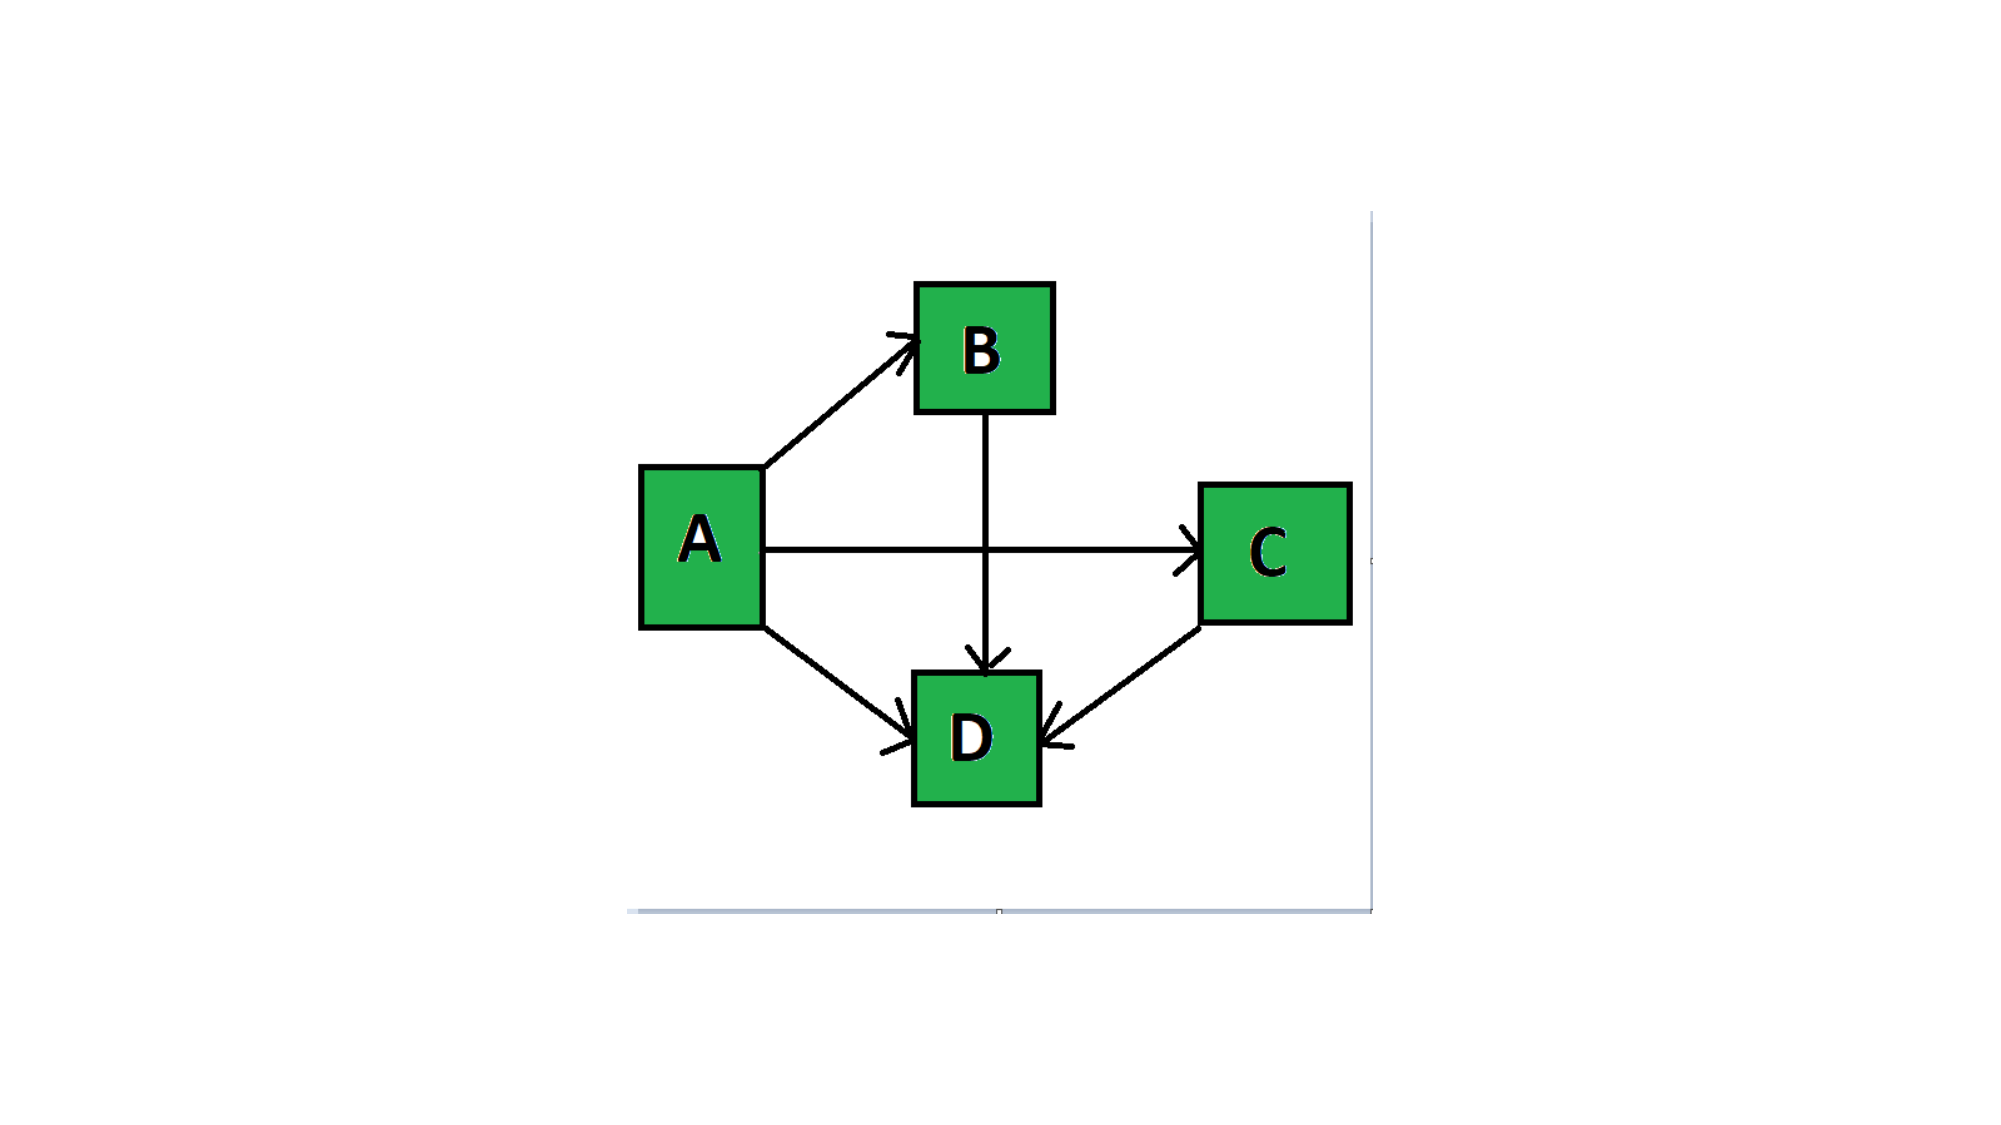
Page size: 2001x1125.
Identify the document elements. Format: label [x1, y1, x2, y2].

picture [627, 211, 1373, 914]
